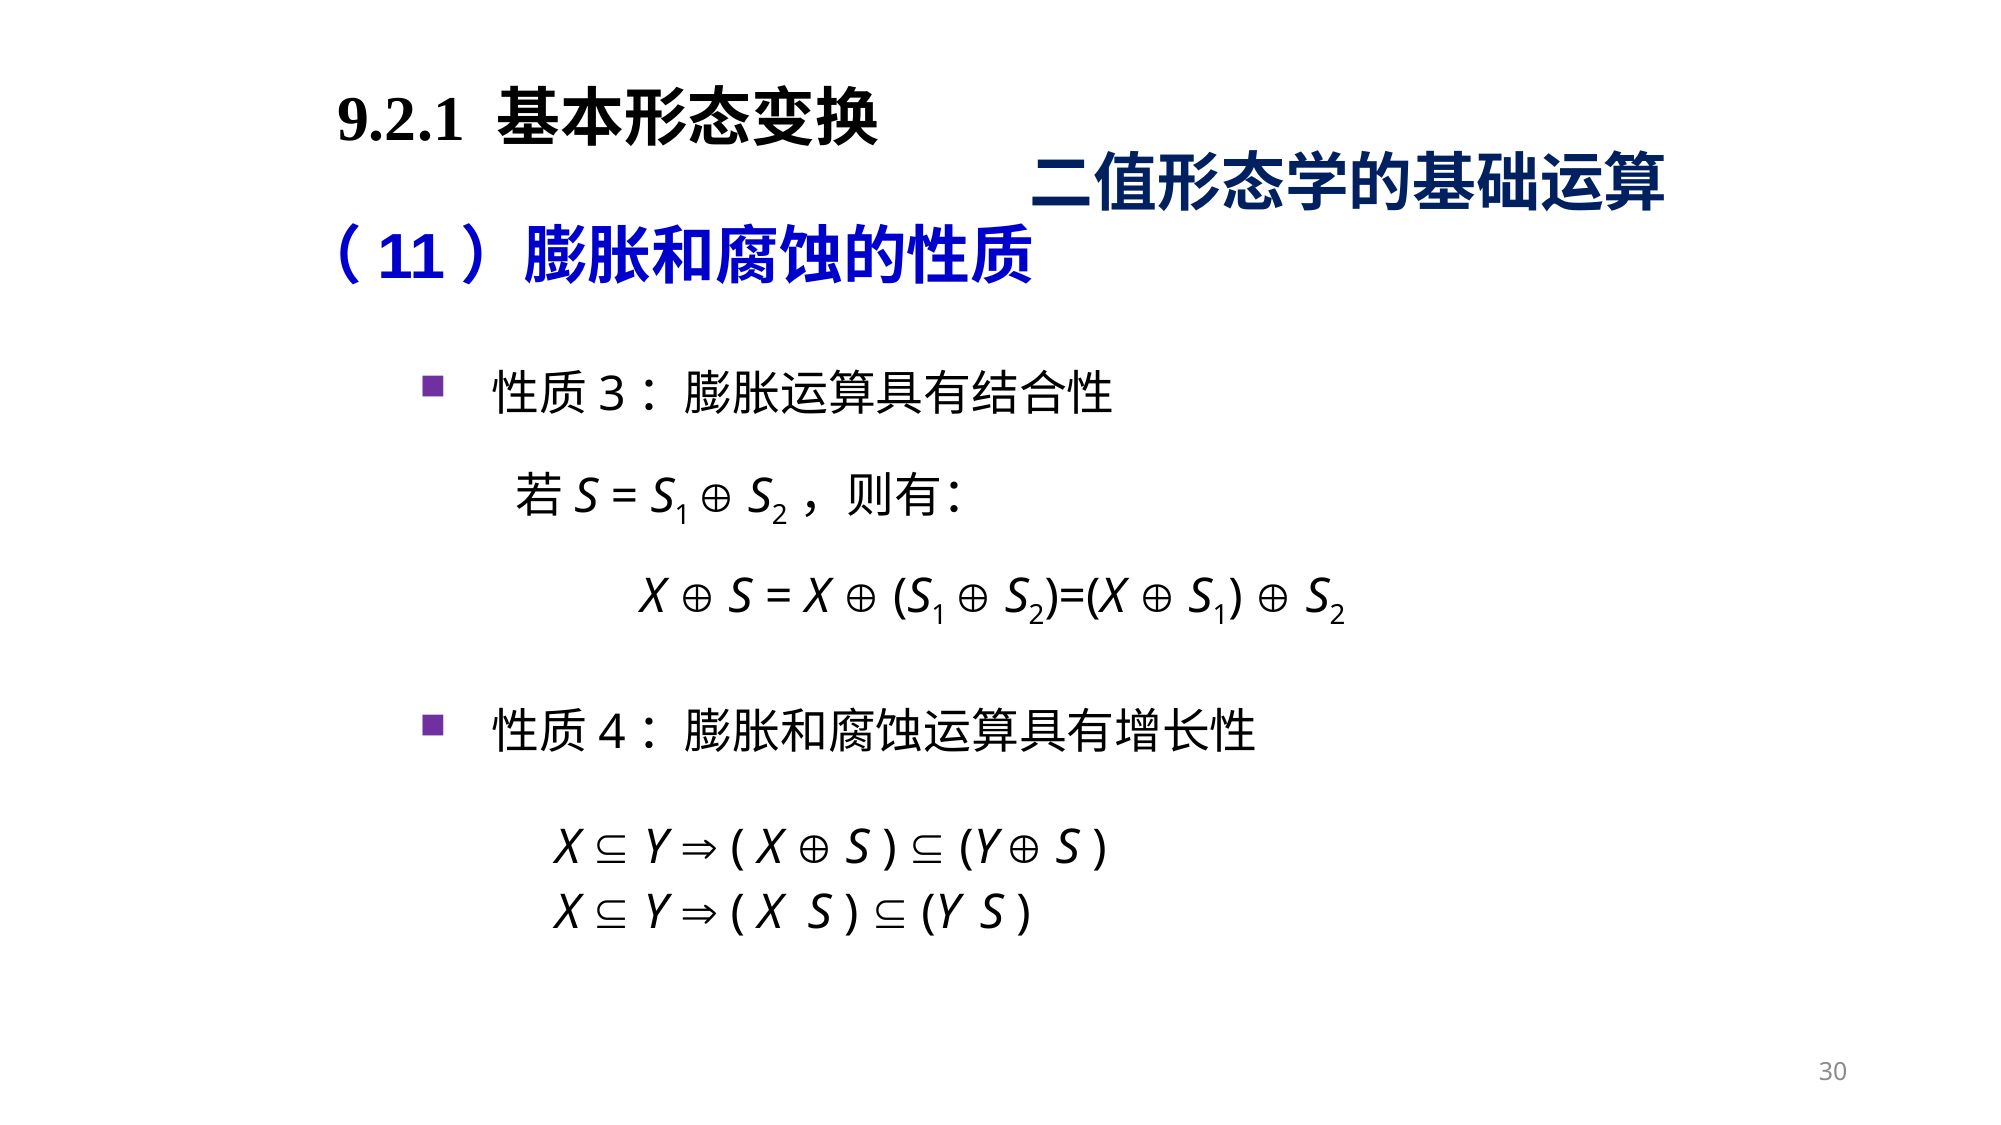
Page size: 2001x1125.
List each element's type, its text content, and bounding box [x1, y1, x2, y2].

text_box 性质4：膨胀和腐蚀运算具有增长性 [404, 698, 1793, 766]
text_box （11）膨胀和腐蚀的性质 [283, 199, 1053, 334]
text_box X  S = X  (S1  S2)=(X  S1)  S2 [625, 557, 1720, 638]
slide_number 30 [1412, 1042, 1863, 1103]
text_box 二值形态学的基础运算 [1030, 147, 1700, 213]
text_box 性质3：膨胀运算具有结合性 [404, 359, 1611, 428]
text_box 若S = S1  S2，则有： [500, 457, 1654, 538]
text_box 9.2.1 基本形态变换 [322, 50, 987, 180]
